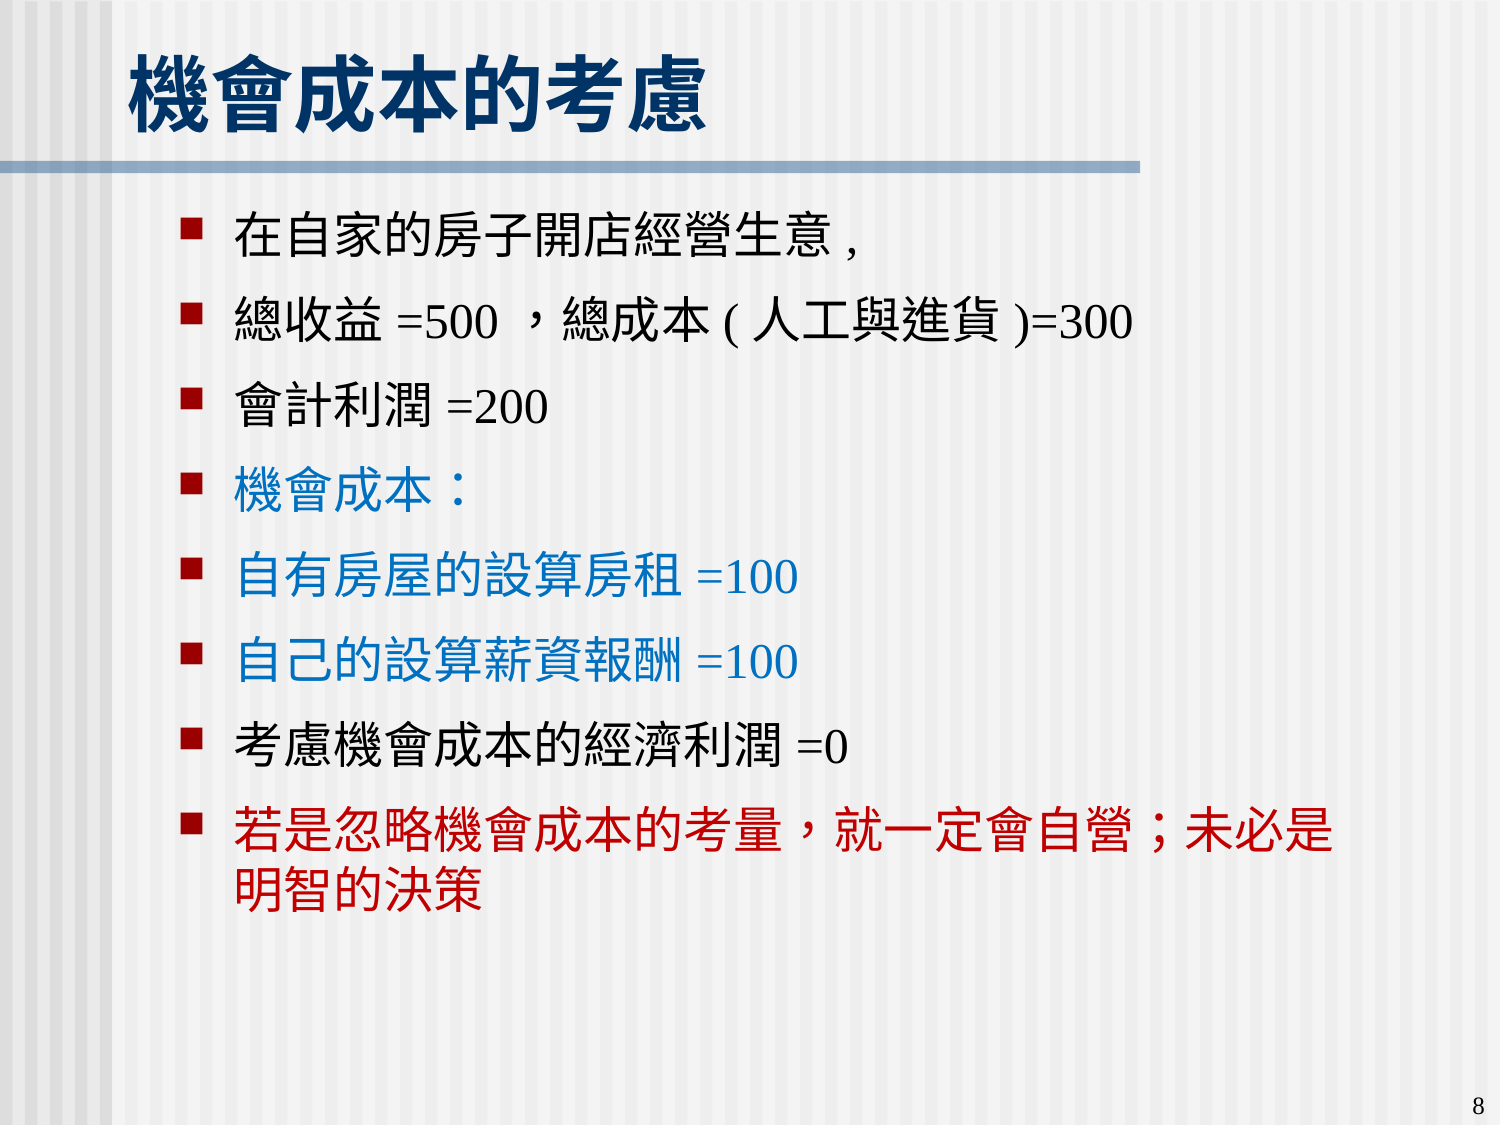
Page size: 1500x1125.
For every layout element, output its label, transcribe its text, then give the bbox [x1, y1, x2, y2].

list 在自家的房子開店經營生意, 總收益=500，總成本(人工與進貨)=300 會計利潤=200 機會成本： 自有房屋的設算房租=100 自己的設算薪資報酬=100 考慮機會成本的經濟利潤=0 若是忽略機會成本的考量，就一定會自營；未必是明智的決策 [162, 196, 1388, 872]
title 機會成本的考慮 [112, 32, 1388, 150]
slide_number 8 [1187, 1052, 1500, 1125]
